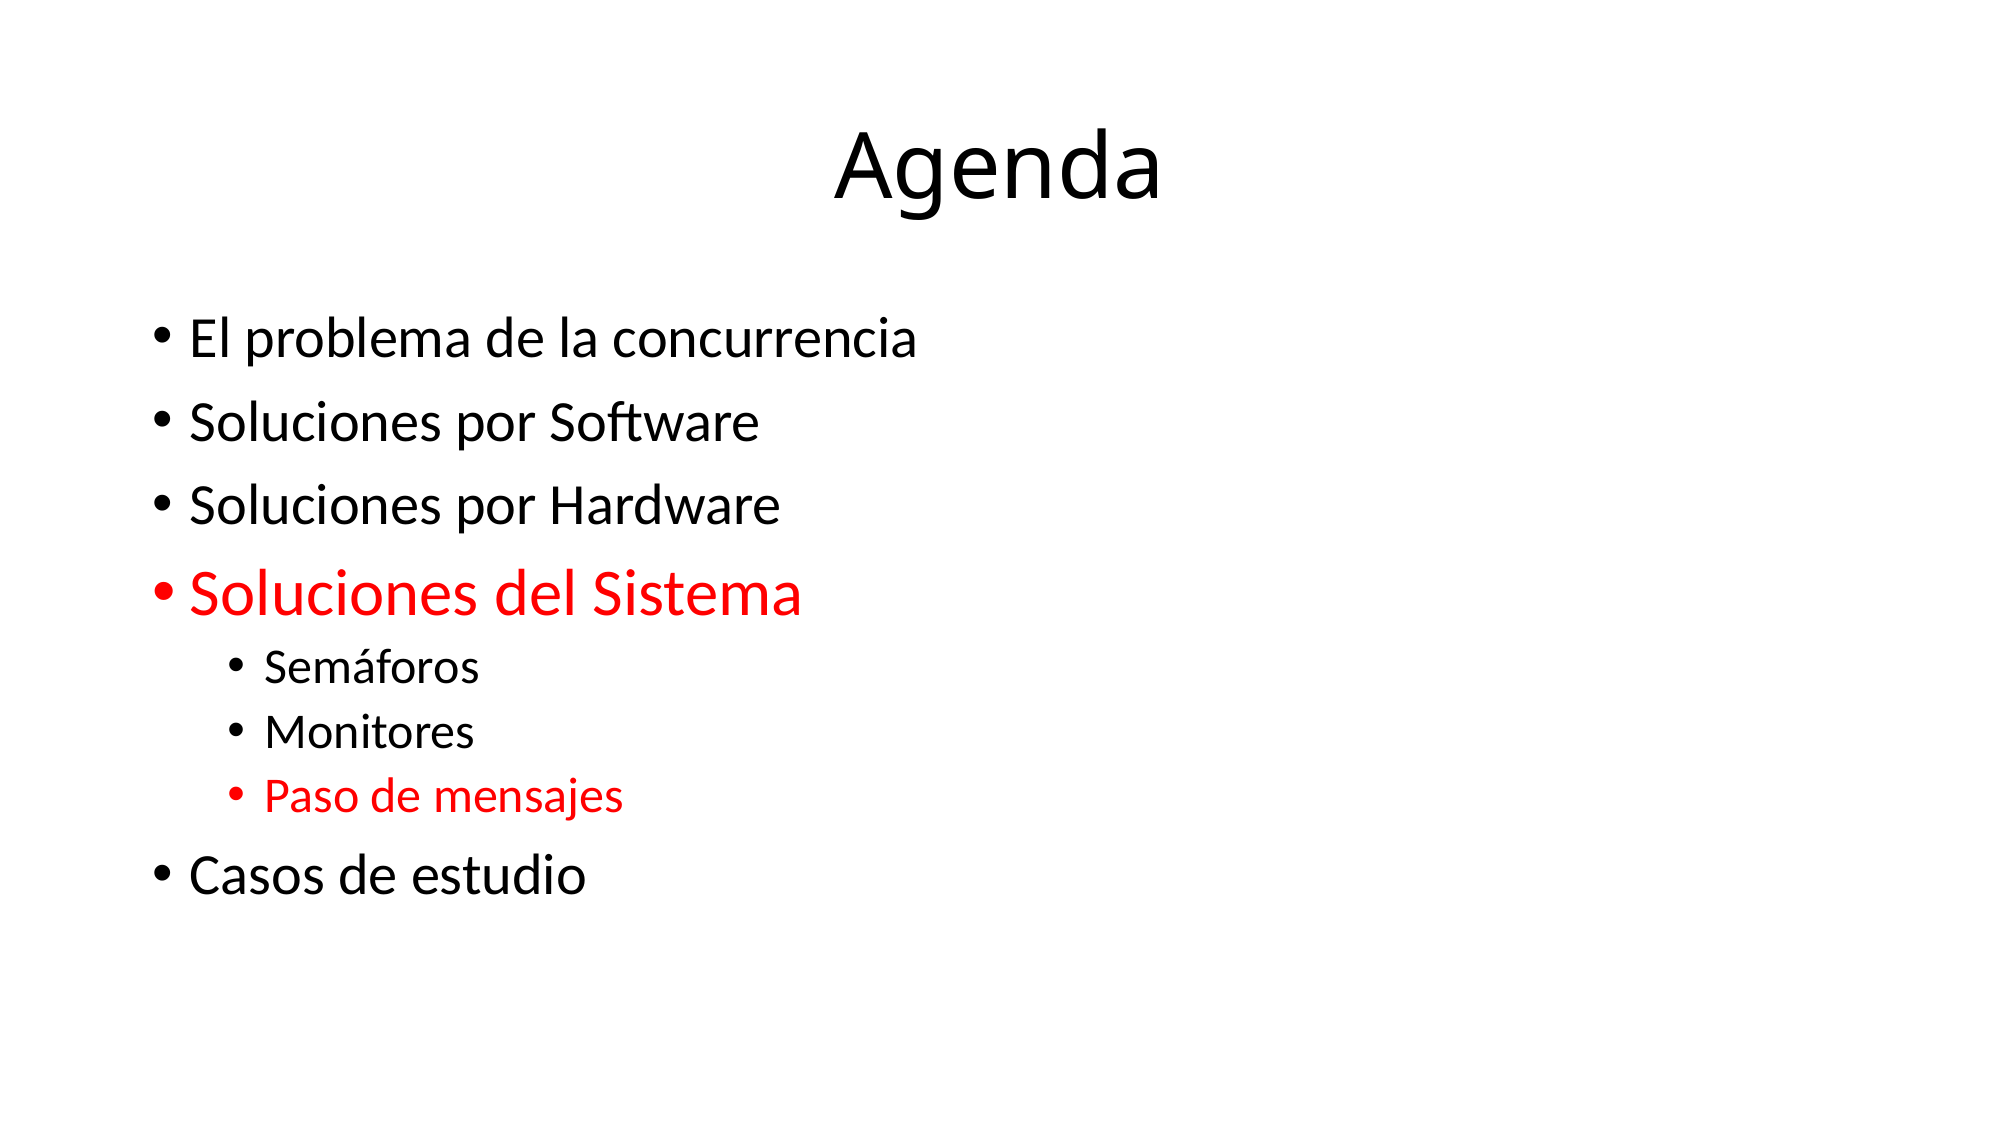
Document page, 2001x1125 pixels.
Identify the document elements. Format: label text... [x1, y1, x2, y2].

title Agenda [137, 59, 1863, 278]
list El problema de la concurrencia Soluciones por Software Soluciones por Hardware Soluciones del Sistema Semáforos Monitores Paso de mensajes Casos de estudio [137, 299, 1863, 1014]
